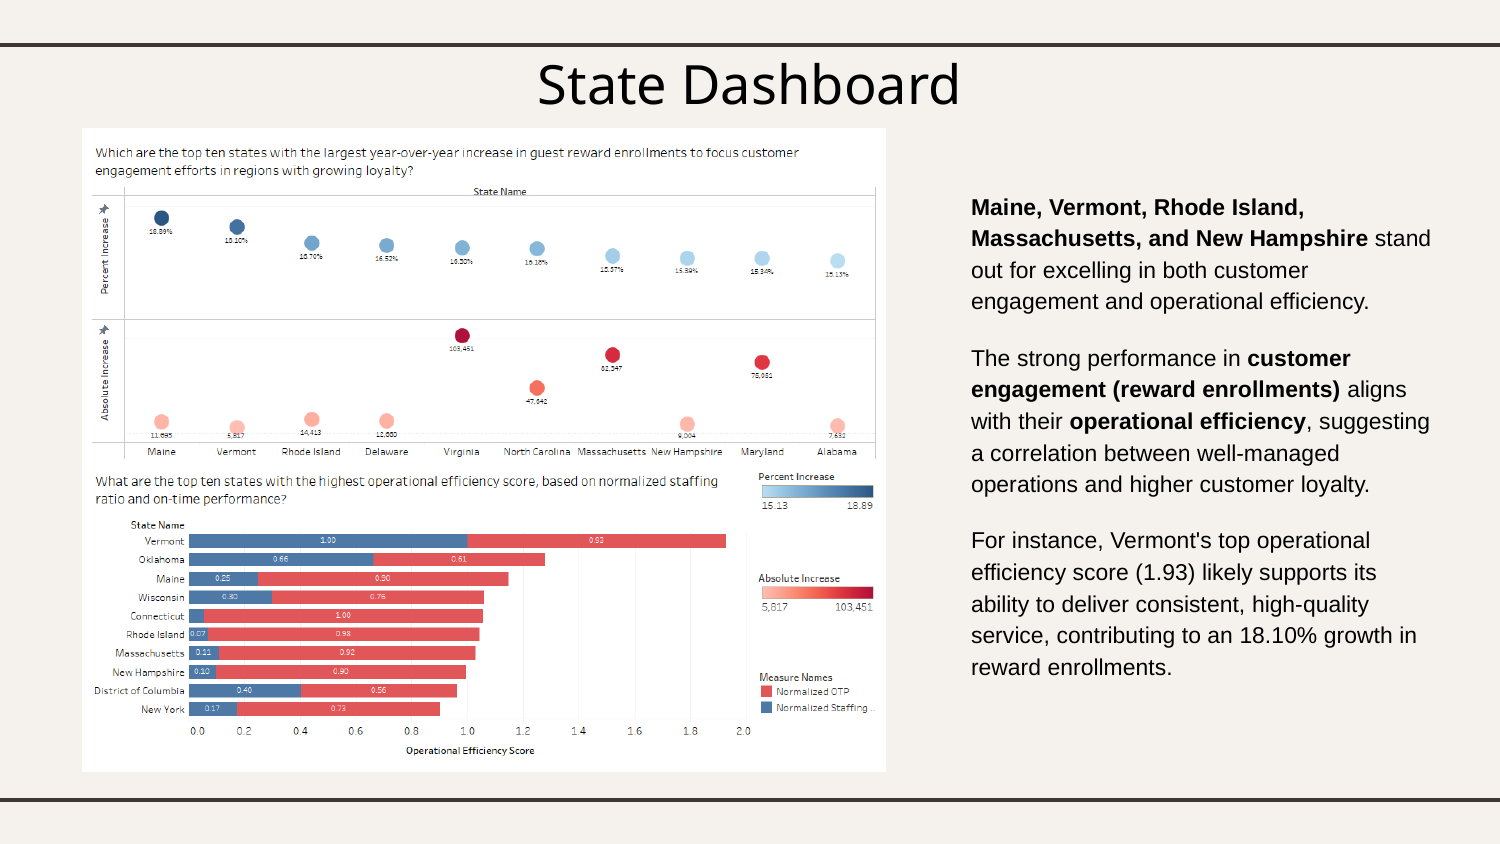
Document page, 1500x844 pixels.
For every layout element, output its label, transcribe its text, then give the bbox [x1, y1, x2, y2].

picture [81, 128, 886, 772]
text_box Maine, Vermont, Rhode Island, Massachusetts, and New Hampshire stand out for excelling in both customer engagement and operational efficiency. The strong performance in customer engagement (reward enrollments) aligns with their operational efficiency, suggesting a correlation between well-managed operations and higher customer loyalty. For instance, Vermont's top operational efficiency score (1.93) likely supports its ability to deliver consistent, high-quality service, contributing to an 18.10% growth in reward enrollments. [956, 173, 1449, 695]
title State Dashboard [116, 35, 1383, 129]
